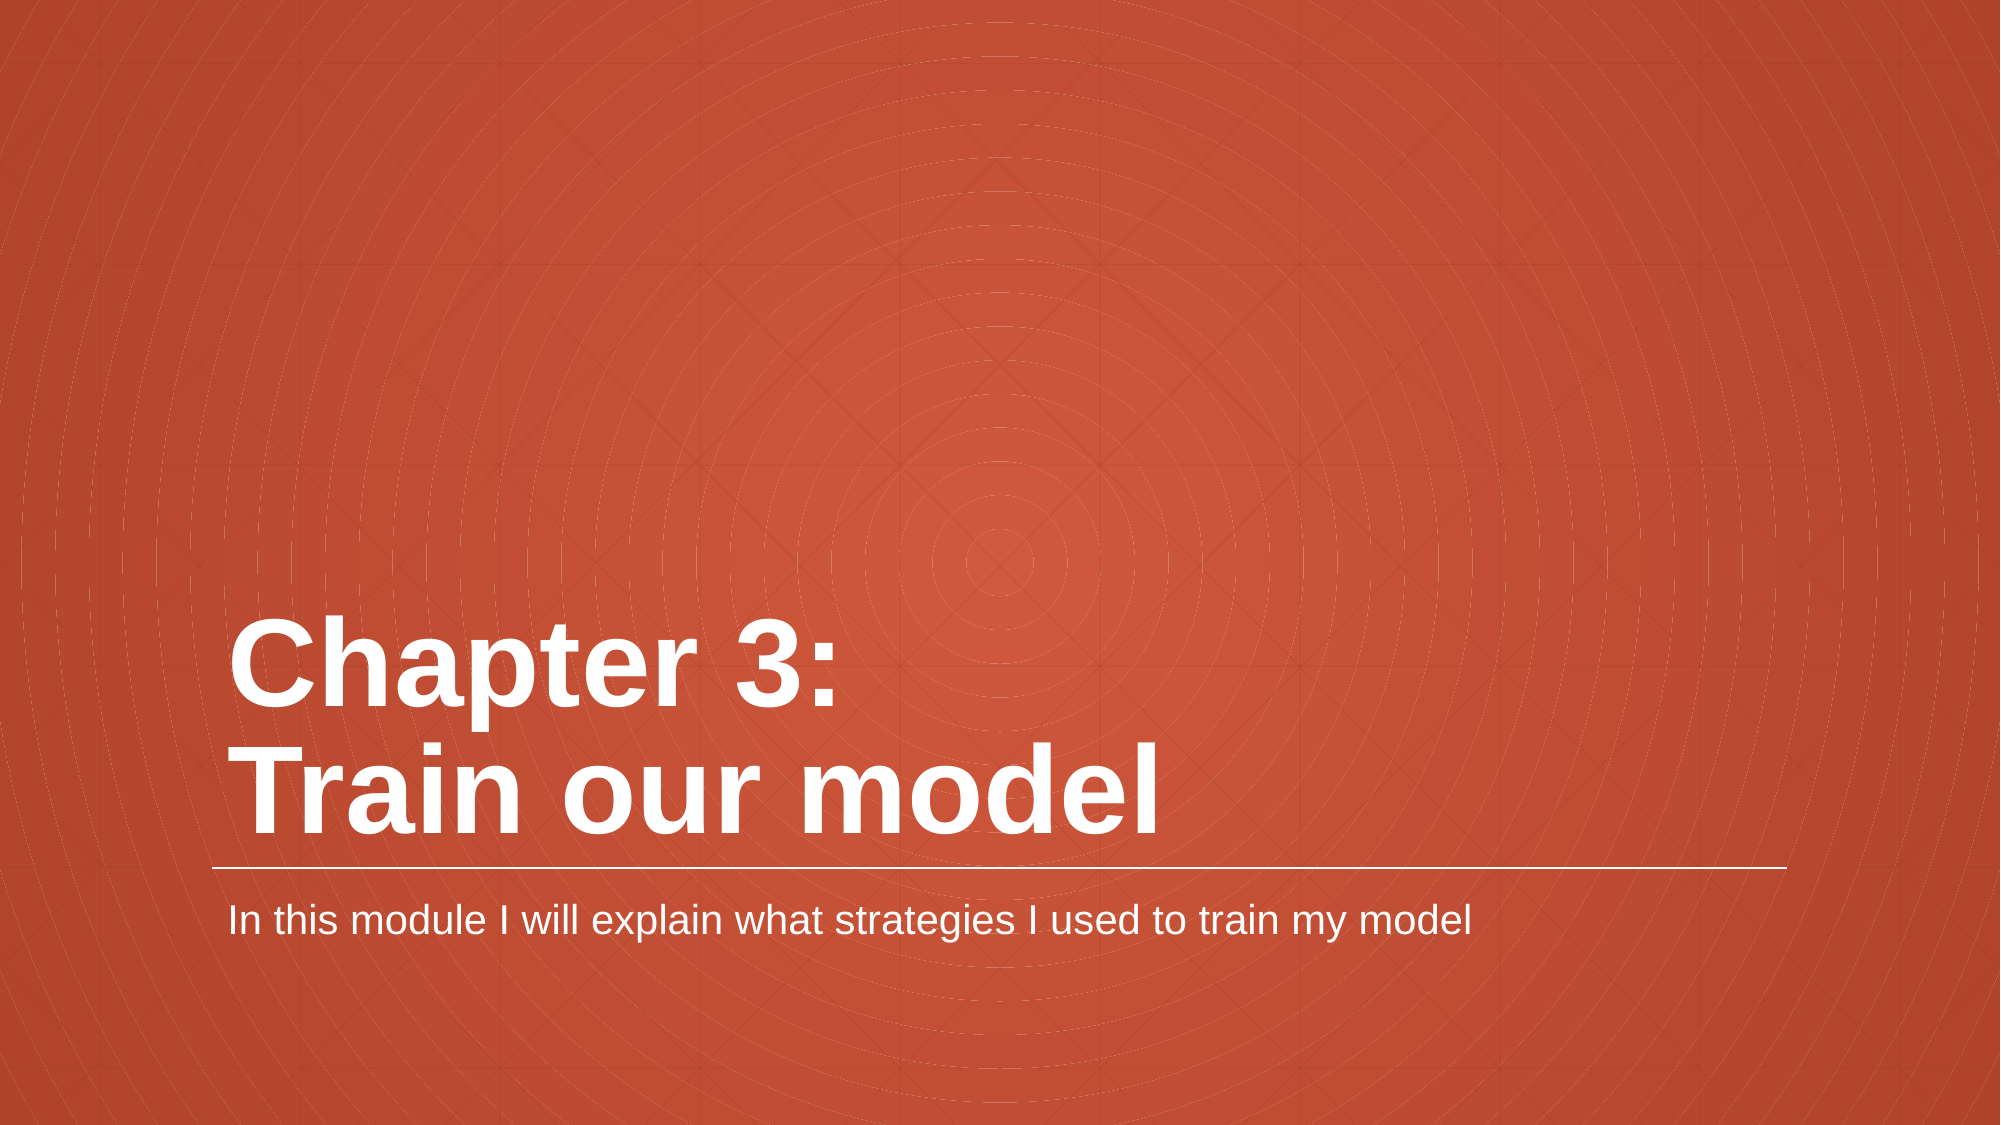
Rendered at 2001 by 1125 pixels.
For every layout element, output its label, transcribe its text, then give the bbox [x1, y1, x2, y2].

title Chapter 3: Train our model [212, 416, 1788, 867]
list In this module I will explain what strategies I used to train my model [212, 891, 1788, 966]
